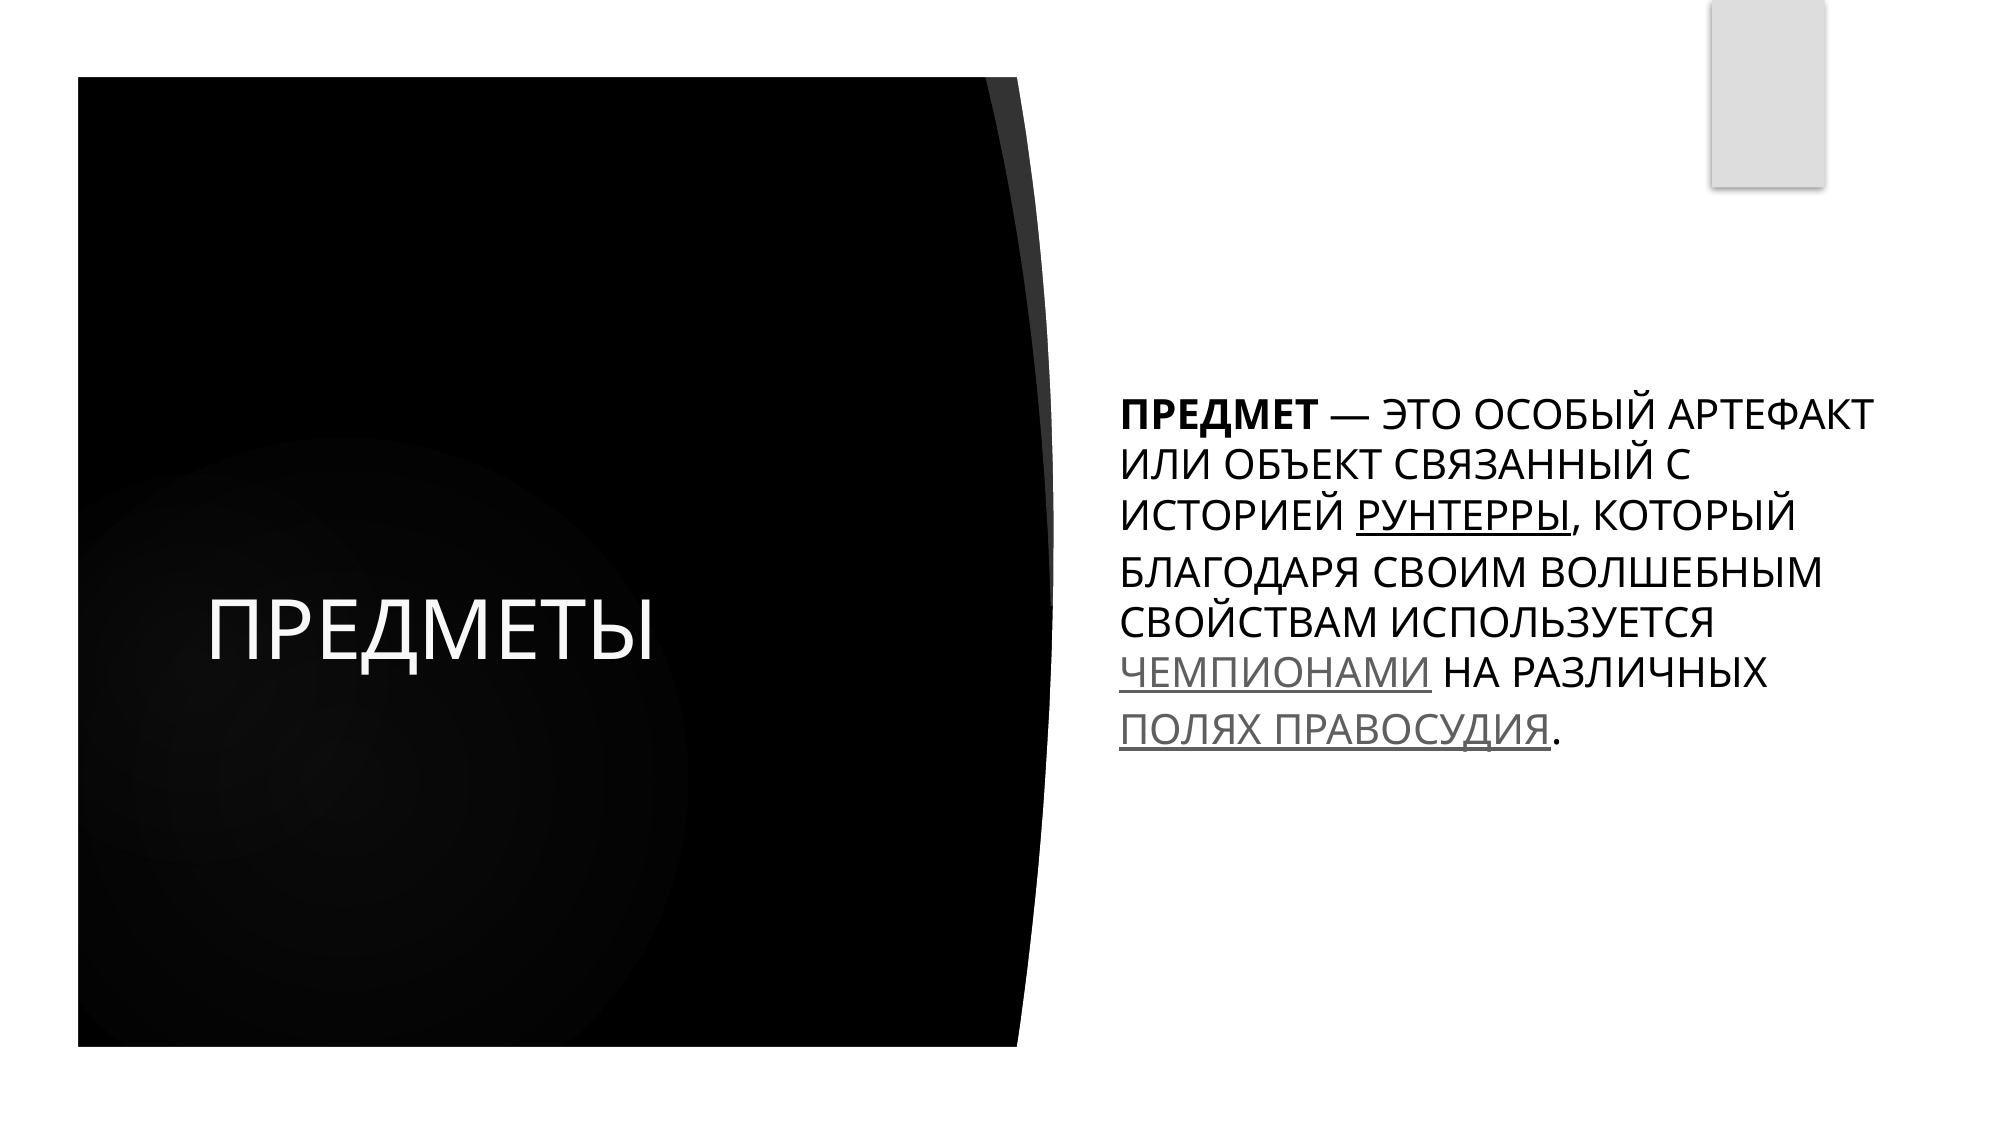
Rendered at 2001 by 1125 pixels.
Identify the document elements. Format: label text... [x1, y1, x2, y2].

title ПРЕДМЕТЫ [189, 439, 904, 814]
list Предмет — это особый артефакт или объект связанный с историей Рунтерры, который благодаря своим волшебным свойствам используется чемпионами на различных Полях Правосудия. [1104, 189, 1955, 1079]
